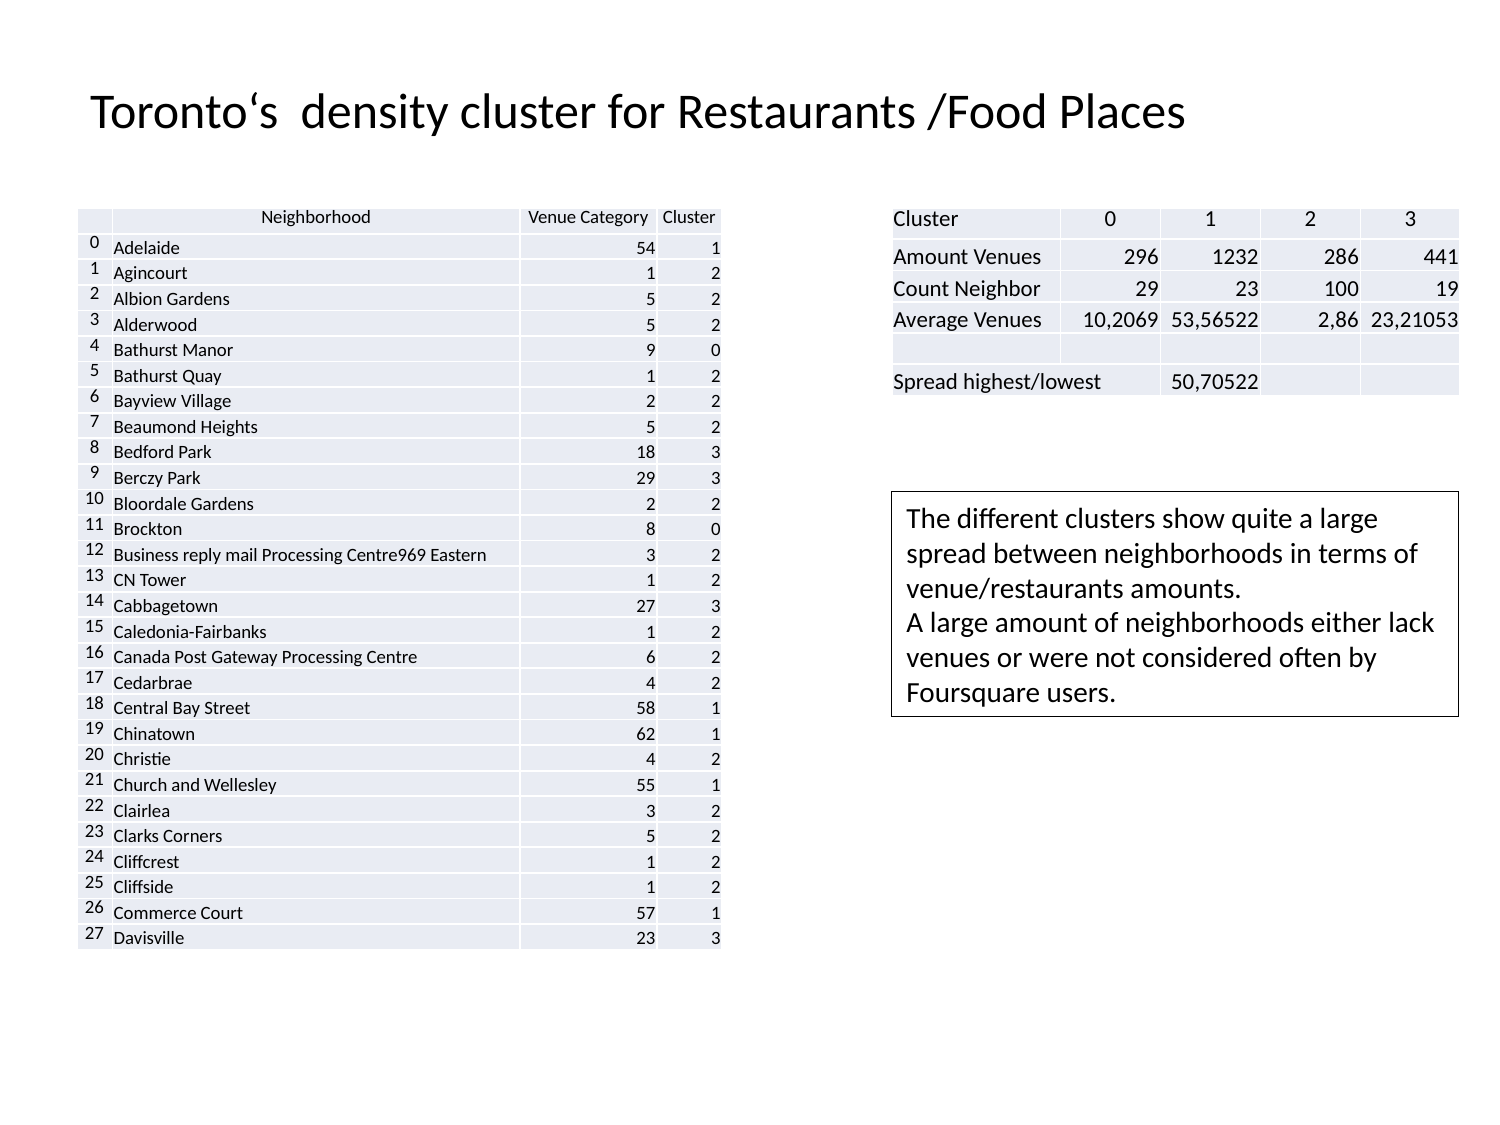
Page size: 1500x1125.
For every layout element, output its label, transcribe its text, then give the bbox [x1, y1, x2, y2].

table_cell 12 [78, 541, 112, 565]
table_cell 2 [521, 388, 656, 412]
table_header 3 [1361, 209, 1459, 238]
table_cell 57 [521, 899, 656, 923]
table_cell [1361, 365, 1459, 395]
table_cell 1232 [1161, 240, 1260, 270]
title Toronto‘s density cluster for Restaurants /Food Places [75, 45, 1425, 173]
table_cell Beaumond Heights [113, 414, 519, 437]
table_cell 15 [78, 618, 112, 642]
table_cell 2 [521, 490, 656, 514]
table_cell Clarks Corners [113, 823, 519, 846]
table_cell Central Bay Street [113, 695, 519, 719]
table_cell 4 [78, 337, 112, 361]
table_cell 6 [521, 644, 656, 667]
table_cell 3 [521, 541, 656, 565]
table_cell 0 [78, 235, 112, 258]
table_cell Adelaide [113, 235, 519, 258]
table_cell Average Venues [893, 303, 1060, 332]
table_cell Cedarbrae [113, 669, 519, 693]
table_cell Cliffcrest [113, 848, 519, 872]
table_cell 62 [521, 720, 656, 744]
table_cell Count Neighbor [893, 271, 1060, 301]
table_cell Alderwood [113, 311, 519, 335]
table_cell 2 [658, 874, 721, 898]
table_cell Cabbagetown [113, 593, 519, 616]
table_cell 1 [521, 260, 656, 284]
table_cell 8 [78, 439, 112, 463]
table_cell 1 [658, 235, 721, 258]
table_cell 2 [658, 644, 721, 667]
table_cell 2 [658, 797, 721, 821]
table_cell 1 [658, 772, 721, 795]
table_cell 27 [521, 593, 656, 616]
table_cell 5 [521, 414, 656, 437]
table_cell 0 [658, 337, 721, 361]
table_cell 3 [658, 593, 721, 616]
table_cell 2 [78, 286, 112, 310]
table_cell 23 [1161, 271, 1260, 301]
table_cell 18 [521, 439, 656, 463]
table_cell Chinatown [113, 720, 519, 744]
table_cell 18 [78, 695, 112, 719]
table_cell 16 [78, 644, 112, 667]
table_cell 2 [658, 618, 721, 642]
table_cell 1 [658, 720, 721, 744]
table_cell 5 [521, 823, 656, 846]
table_cell Bedford Park [113, 439, 519, 463]
table_cell Bloordale Gardens [113, 490, 519, 514]
table_cell 17 [78, 669, 112, 693]
table_cell Berczy Park [113, 465, 519, 489]
table_cell 2 [658, 286, 721, 310]
table_cell Christie [113, 746, 519, 770]
table_cell 2 [658, 362, 721, 386]
table_cell 22 [78, 797, 112, 821]
table_cell Davisville [113, 925, 519, 949]
table_cell 2 [658, 746, 721, 770]
table_cell 100 [1261, 271, 1360, 301]
table_cell 1 [658, 695, 721, 719]
table_cell [1261, 365, 1360, 395]
table_cell [1361, 334, 1459, 363]
table_cell 23 [521, 925, 656, 949]
table_cell 2 [658, 848, 721, 872]
table_cell 14 [78, 593, 112, 616]
table_cell 0 [658, 516, 721, 540]
table_cell 441 [1361, 240, 1459, 270]
table_cell 3 [658, 439, 721, 463]
table_cell 29 [1061, 271, 1160, 301]
table_cell 2 [658, 388, 721, 412]
table_cell 1 [521, 848, 656, 872]
table_header 0 [1061, 209, 1160, 238]
table_cell 8 [521, 516, 656, 540]
table_cell 2 [658, 311, 721, 335]
table_cell 4 [521, 746, 656, 770]
table_cell 11 [78, 516, 112, 540]
table_cell 2 [658, 567, 721, 591]
table_cell 6 [78, 388, 112, 412]
table_cell 19 [1361, 271, 1459, 301]
table_cell 7 [78, 414, 112, 437]
table_cell 1 [521, 618, 656, 642]
table_cell 3 [521, 797, 656, 821]
table_cell Canada Post Gateway Processing Centre [113, 644, 519, 667]
table_cell 296 [1061, 240, 1160, 270]
table_cell Bayview Village [113, 388, 519, 412]
table_cell 26 [78, 899, 112, 923]
table_cell 3 [658, 465, 721, 489]
table_cell 9 [78, 465, 112, 489]
table_cell Cliffside [113, 874, 519, 898]
table_cell 2 [658, 541, 721, 565]
table_cell [1261, 334, 1360, 363]
table_cell 27 [78, 925, 112, 949]
table_cell 23 [78, 823, 112, 846]
table_cell [893, 334, 1060, 363]
table_header Neighborhood [113, 209, 519, 233]
table_cell 2 [658, 414, 721, 437]
table_cell 3 [658, 925, 721, 949]
table_cell Business reply mail Processing Centre969 Eastern [113, 541, 519, 565]
table_cell 1 [658, 899, 721, 923]
table_cell 2,86 [1261, 303, 1360, 332]
table_cell Clairlea [113, 797, 519, 821]
table_cell Spread highest/lowest [893, 365, 1160, 395]
text_box The different clusters show quite a large spread between neighborhoods in terms of venue/restaurants amounts. A large amount of neighborhoods either lack venues or were not considered often by Foursquare users. [891, 491, 1459, 717]
table_cell 58 [521, 695, 656, 719]
table_cell 5 [78, 362, 112, 386]
table_cell 3 [78, 311, 112, 335]
table_cell 23,21053 [1361, 303, 1459, 332]
table_cell 1 [78, 260, 112, 284]
table_cell Albion Gardens [113, 286, 519, 310]
table_cell 1 [521, 567, 656, 591]
table_cell 1 [521, 362, 656, 386]
table_header [78, 209, 112, 233]
table_cell Agincourt [113, 260, 519, 284]
table_header 2 [1261, 209, 1360, 238]
table_cell 53,56522 [1161, 303, 1260, 332]
table_cell Bathurst Manor [113, 337, 519, 361]
table_cell 50,70522 [1161, 365, 1260, 395]
table_cell 13 [78, 567, 112, 591]
table_cell 10,2069 [1061, 303, 1160, 332]
table_cell 2 [658, 823, 721, 846]
table_cell 21 [78, 772, 112, 795]
table_cell 5 [521, 286, 656, 310]
table_cell 20 [78, 746, 112, 770]
table_cell 2 [658, 490, 721, 514]
table_cell 10 [78, 490, 112, 514]
table_cell 25 [78, 874, 112, 898]
table_cell Brockton [113, 516, 519, 540]
table_cell 55 [521, 772, 656, 795]
table_cell 2 [658, 260, 721, 284]
table_cell Church and Wellesley [113, 772, 519, 795]
table_cell 2 [658, 669, 721, 693]
table_header 1 [1161, 209, 1260, 238]
table_cell [1061, 334, 1160, 363]
table_cell Amount Venues [893, 240, 1060, 270]
table_cell 4 [521, 669, 656, 693]
table_cell 286 [1261, 240, 1360, 270]
table_cell Bathurst Quay [113, 362, 519, 386]
table_header Cluster [658, 209, 721, 233]
table_cell 19 [78, 720, 112, 744]
table_cell [1161, 334, 1260, 363]
table_cell CN Tower [113, 567, 519, 591]
table_header Venue Category [521, 209, 656, 233]
table_cell 24 [78, 848, 112, 872]
table_cell 29 [521, 465, 656, 489]
table_cell 54 [521, 235, 656, 258]
table_cell 5 [521, 311, 656, 335]
table_header Cluster [893, 209, 1060, 238]
table_cell 9 [521, 337, 656, 361]
table_cell 1 [521, 874, 656, 898]
table_cell Caledonia-Fairbanks [113, 618, 519, 642]
table_cell Commerce Court [113, 899, 519, 923]
